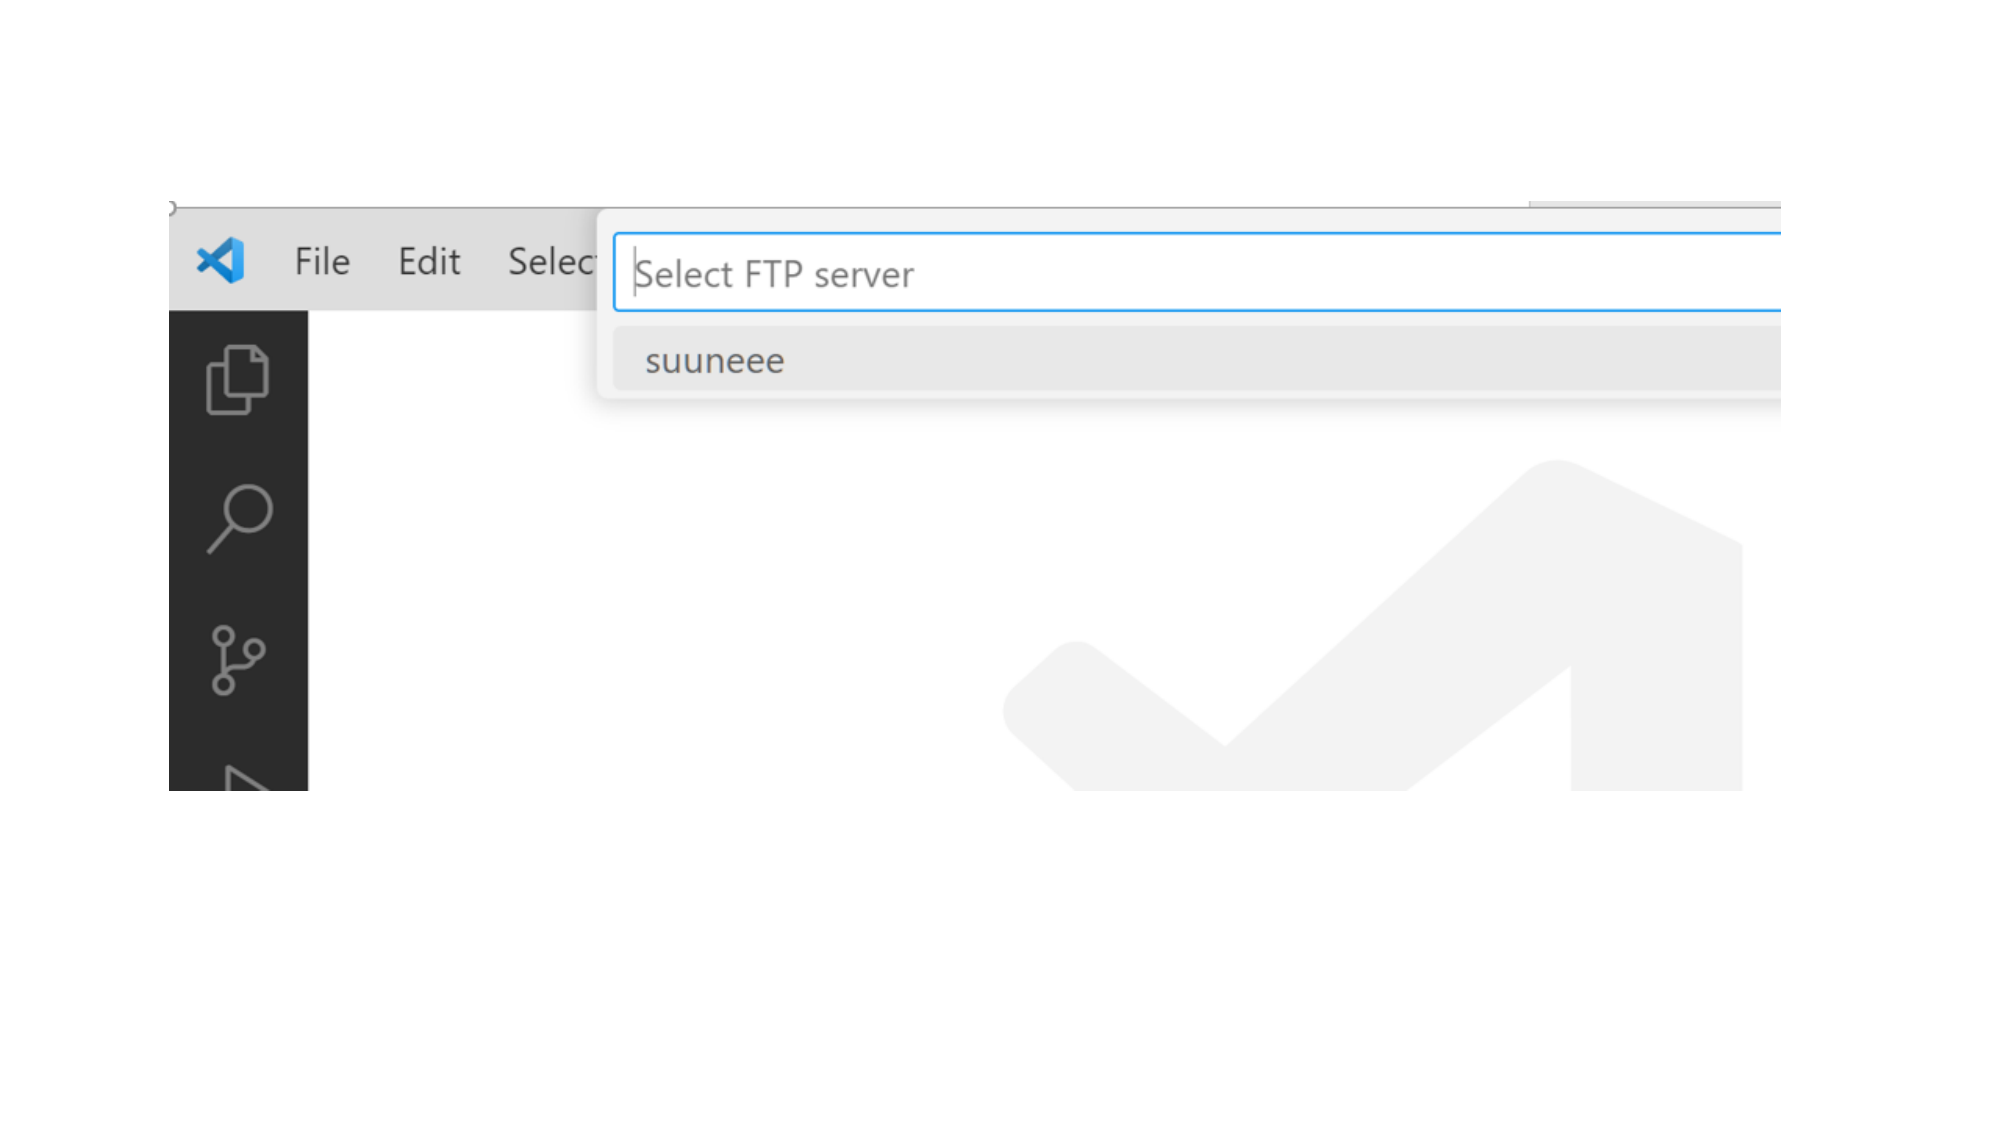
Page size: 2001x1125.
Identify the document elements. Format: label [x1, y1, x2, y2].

picture [169, 201, 1781, 791]
